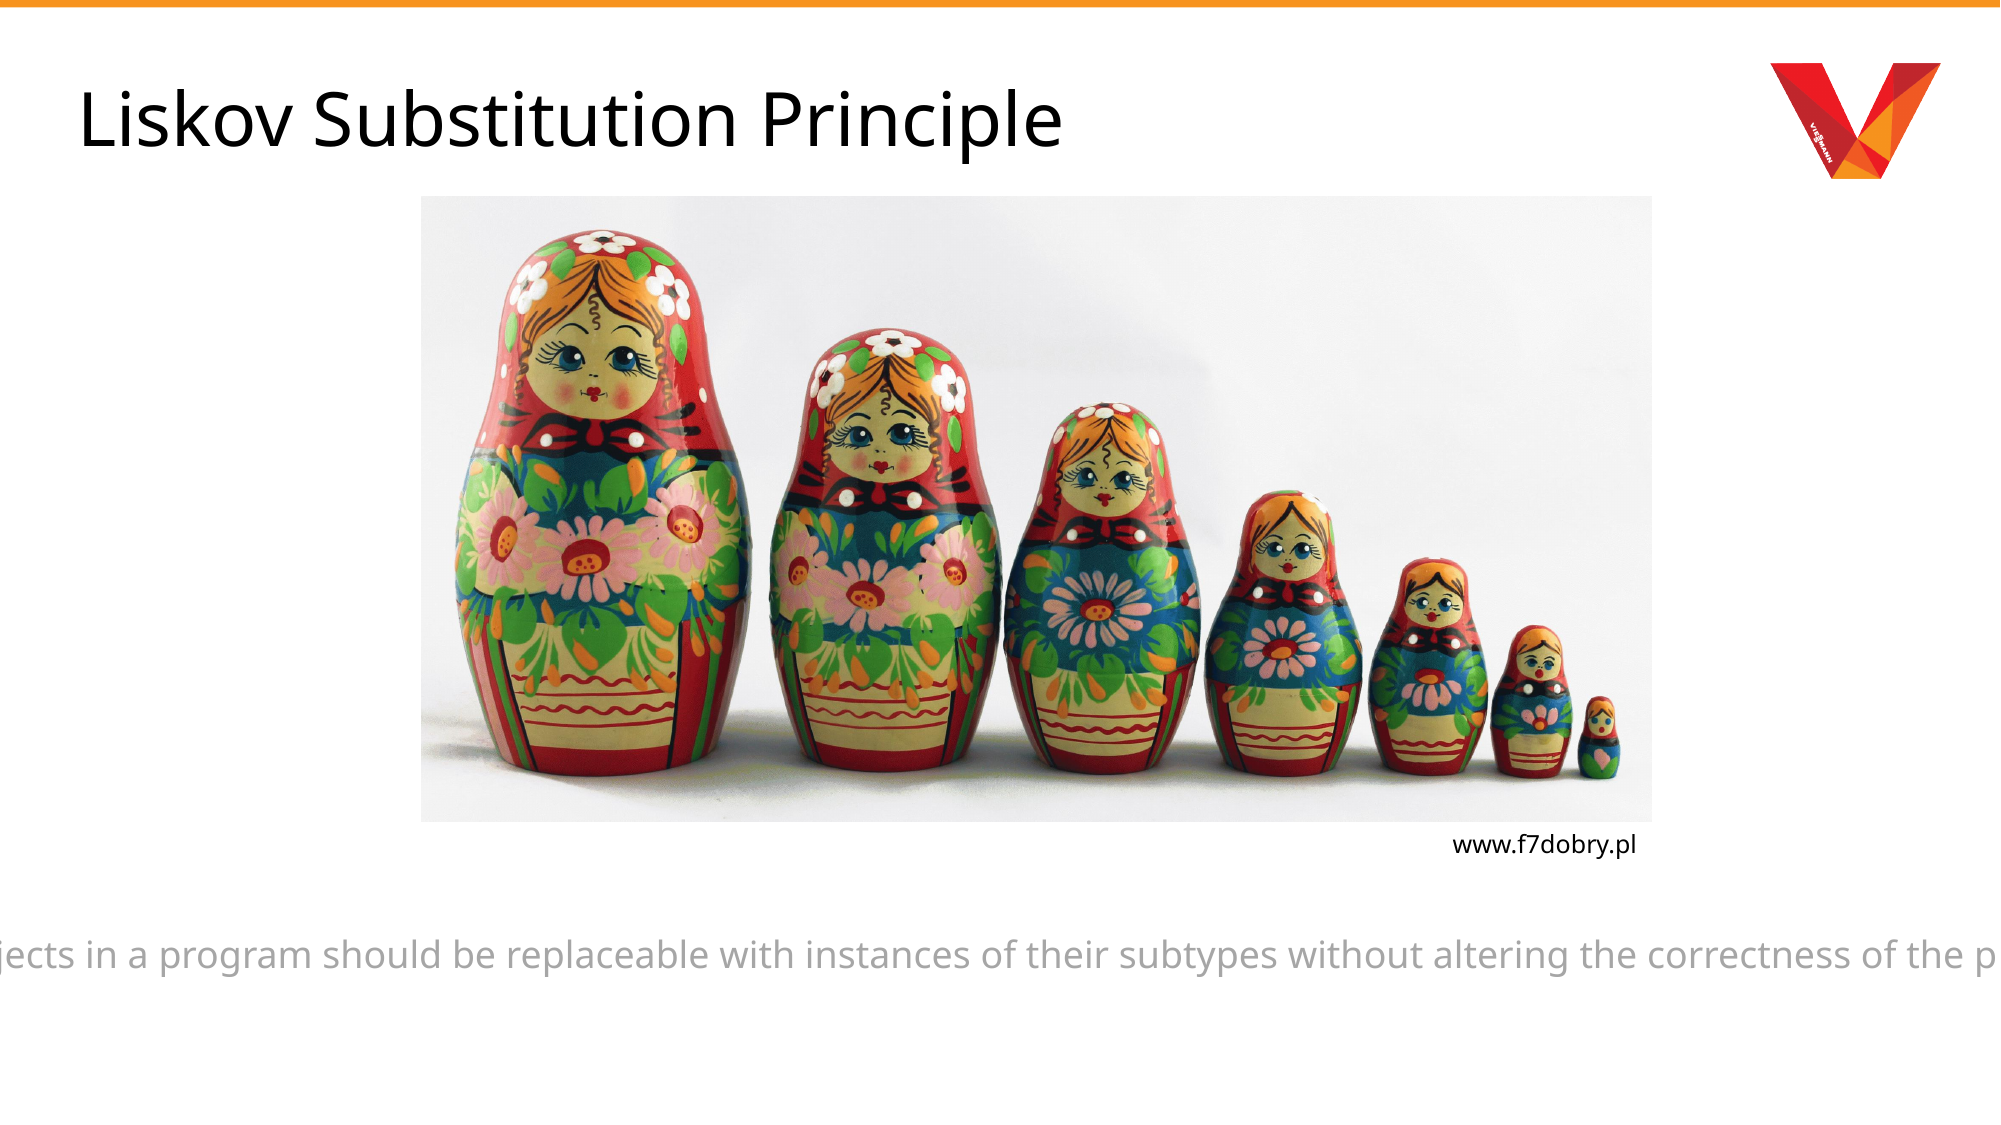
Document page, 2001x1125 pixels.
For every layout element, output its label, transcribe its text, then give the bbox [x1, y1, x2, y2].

text_box Objects in a program should be replaceable with instances of their subtypes without altering the correctness of the program [0, 924, 2000, 984]
text_box www.f7dobry.pl [1005, 822, 1652, 867]
title Liskov Substitution Principle [62, 59, 1941, 185]
picture [421, 196, 1652, 822]
